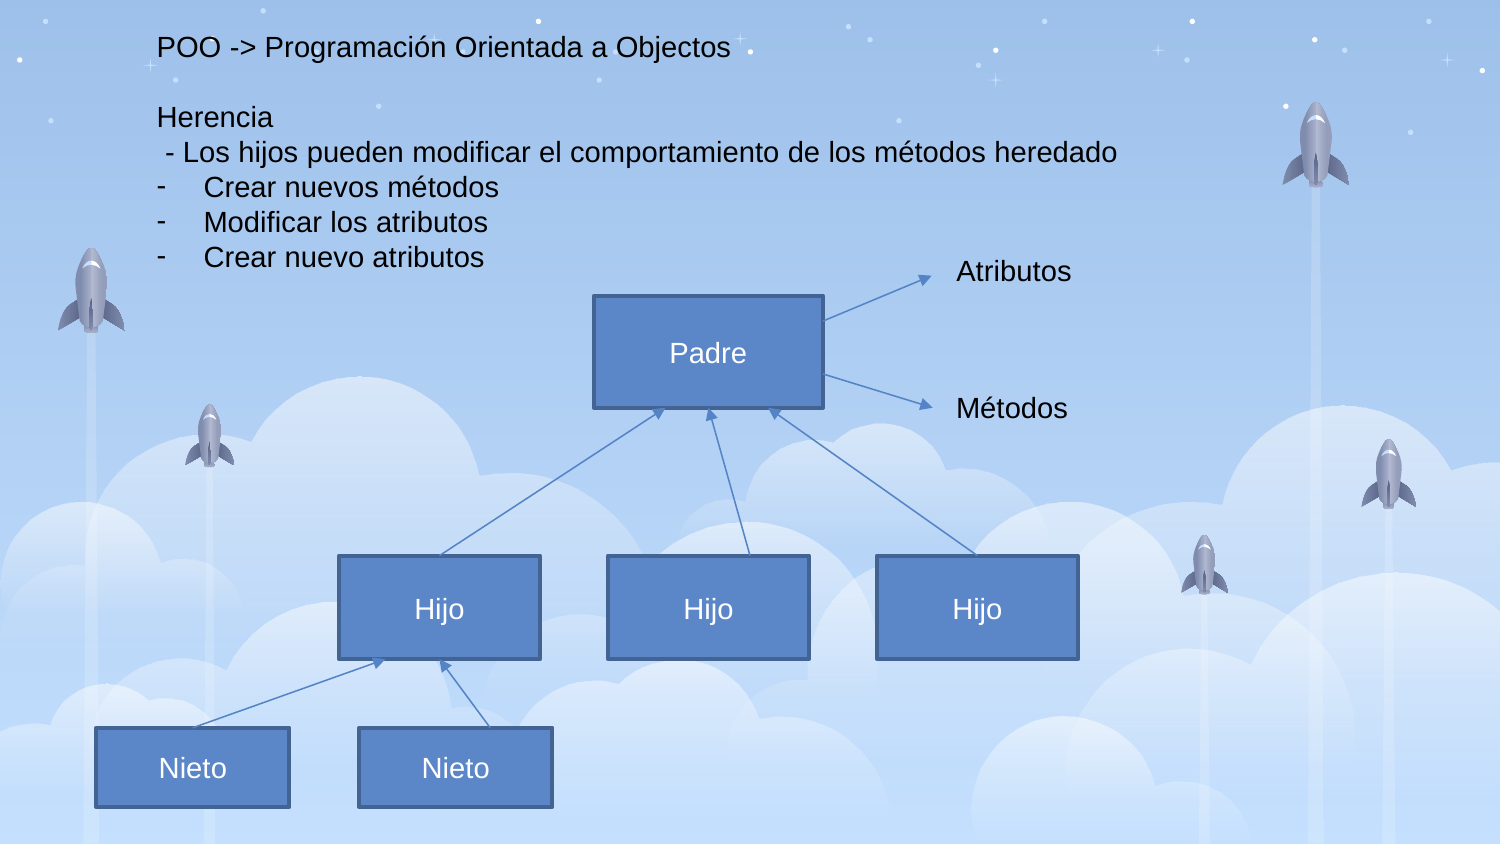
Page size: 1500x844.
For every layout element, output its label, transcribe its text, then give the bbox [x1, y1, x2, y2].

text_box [822, 275, 932, 322]
text_box Atributos [941, 245, 1087, 296]
text_box Nieto [357, 726, 554, 809]
text_box Padre [592, 294, 825, 410]
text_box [192, 658, 386, 729]
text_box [439, 407, 666, 556]
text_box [822, 373, 933, 406]
text_box Nieto [94, 726, 291, 809]
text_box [767, 407, 978, 556]
text_box Hijo [606, 554, 811, 661]
text_box Hijo [337, 554, 542, 661]
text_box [708, 407, 751, 556]
text_box Hijo [875, 554, 1080, 661]
text_box Métodos [941, 382, 1084, 433]
text_box POO -> Programación Orientada a Objectos Herencia - Los hijos pueden modificar el comportamiento de los métodos heredado Crear nuevos métodos Modificar los atributos Crear nuevo atributos [141, 20, 1135, 316]
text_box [439, 658, 491, 729]
